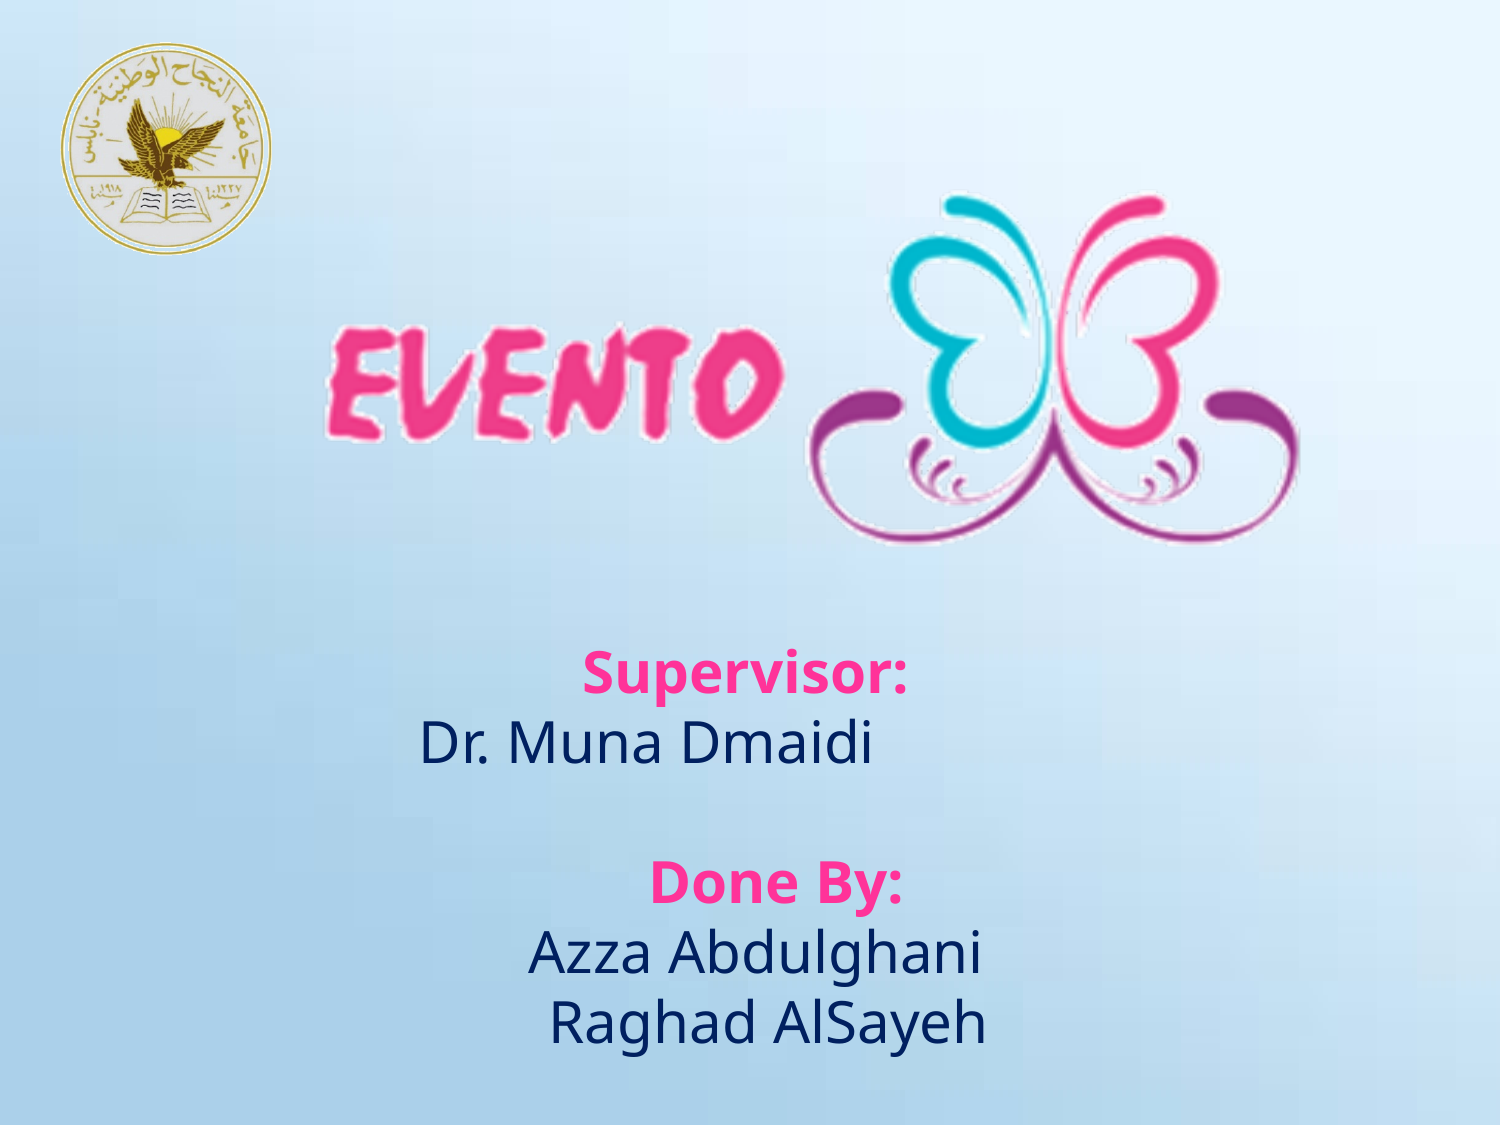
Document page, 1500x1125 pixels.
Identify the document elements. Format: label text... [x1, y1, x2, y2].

picture [0, 0, 1500, 1125]
text_box Supervisor: Dr. Muna Dmaidi Done By: Azza Abdulghani Raghad AlSayeh [37, 537, 1500, 1125]
